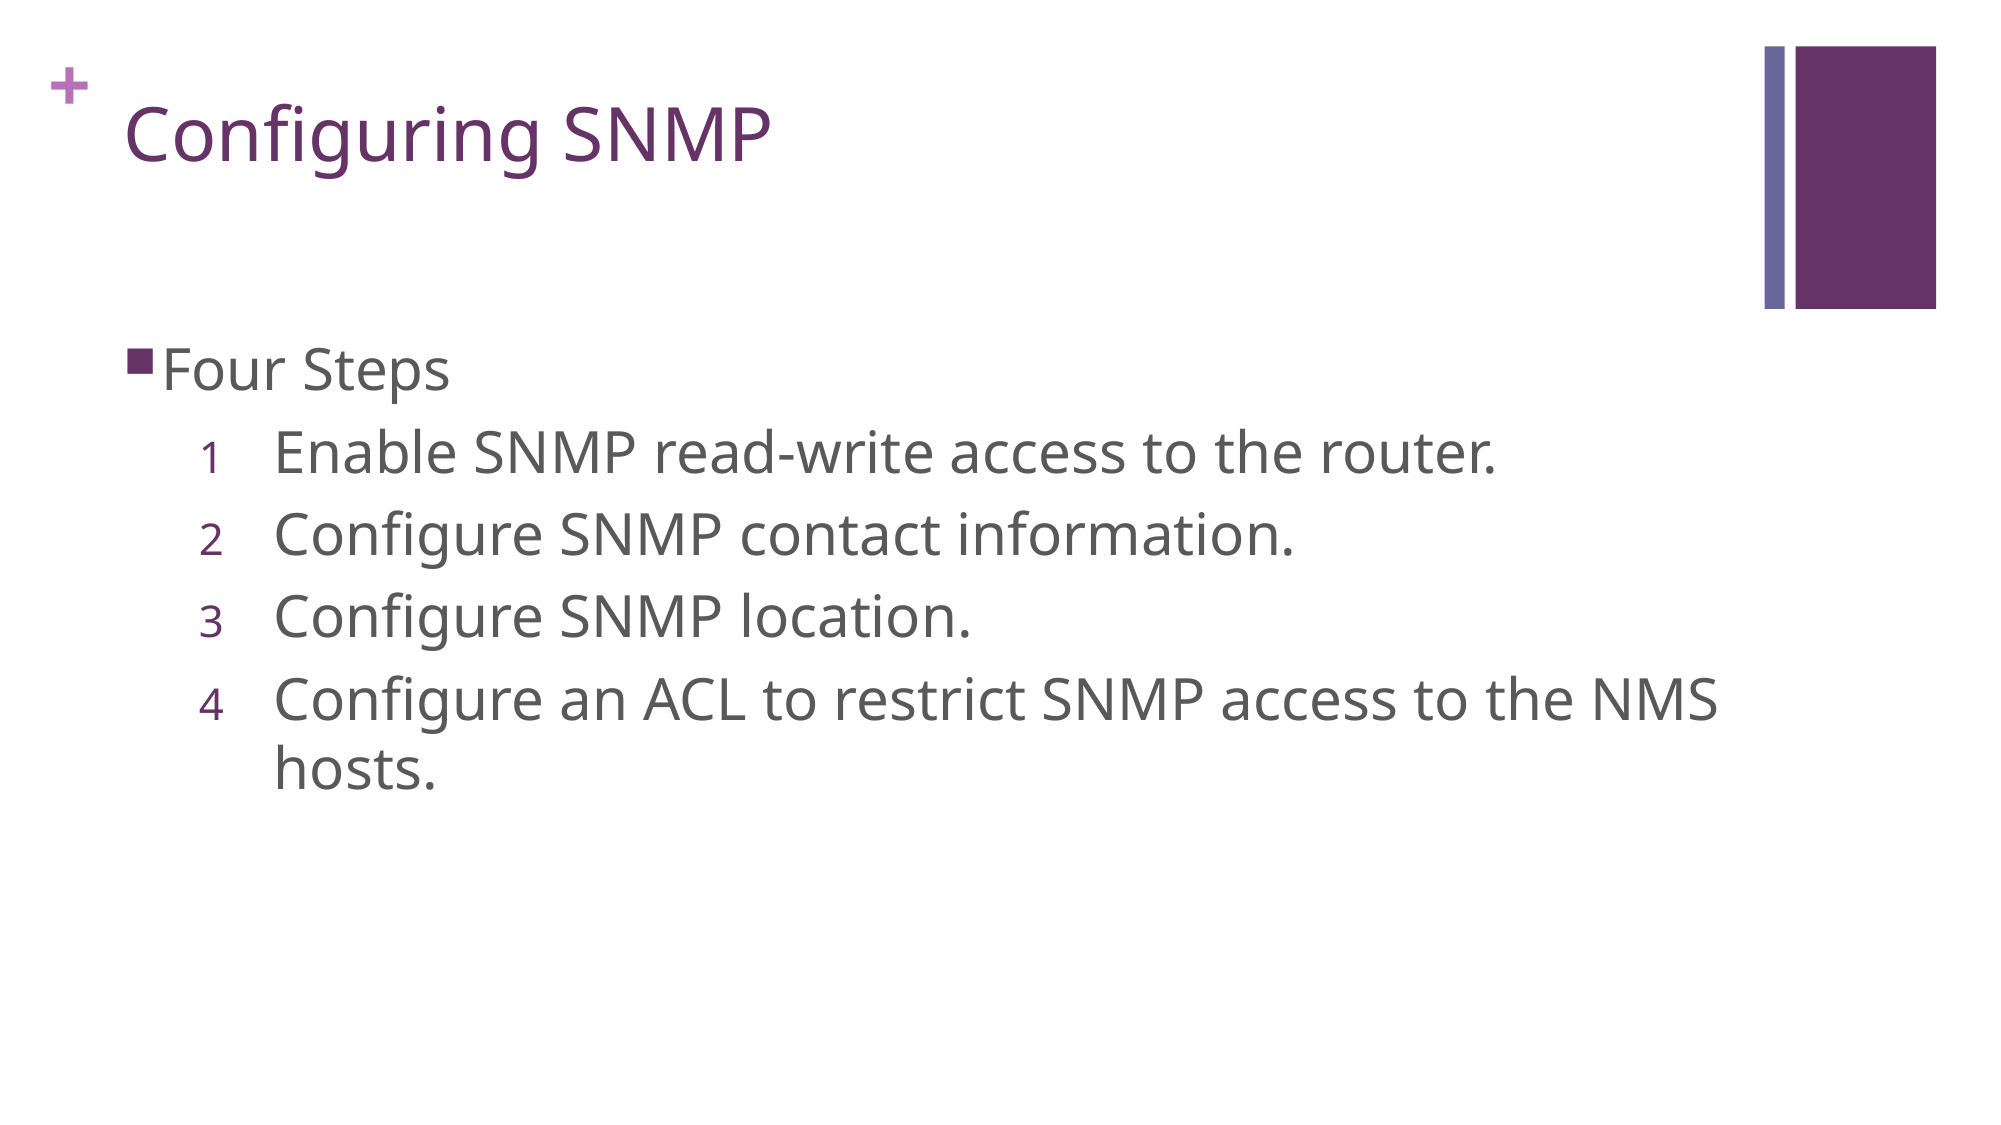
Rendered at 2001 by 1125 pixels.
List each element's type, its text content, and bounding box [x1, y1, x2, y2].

list Four Steps Enable SNMP read-write access to the router. Configure SNMP contact information. Configure SNMP location. Configure an ACL to restrict SNMP access to the NMS hosts. [109, 324, 1762, 1005]
title Configuring SNMP [109, 79, 1762, 263]
